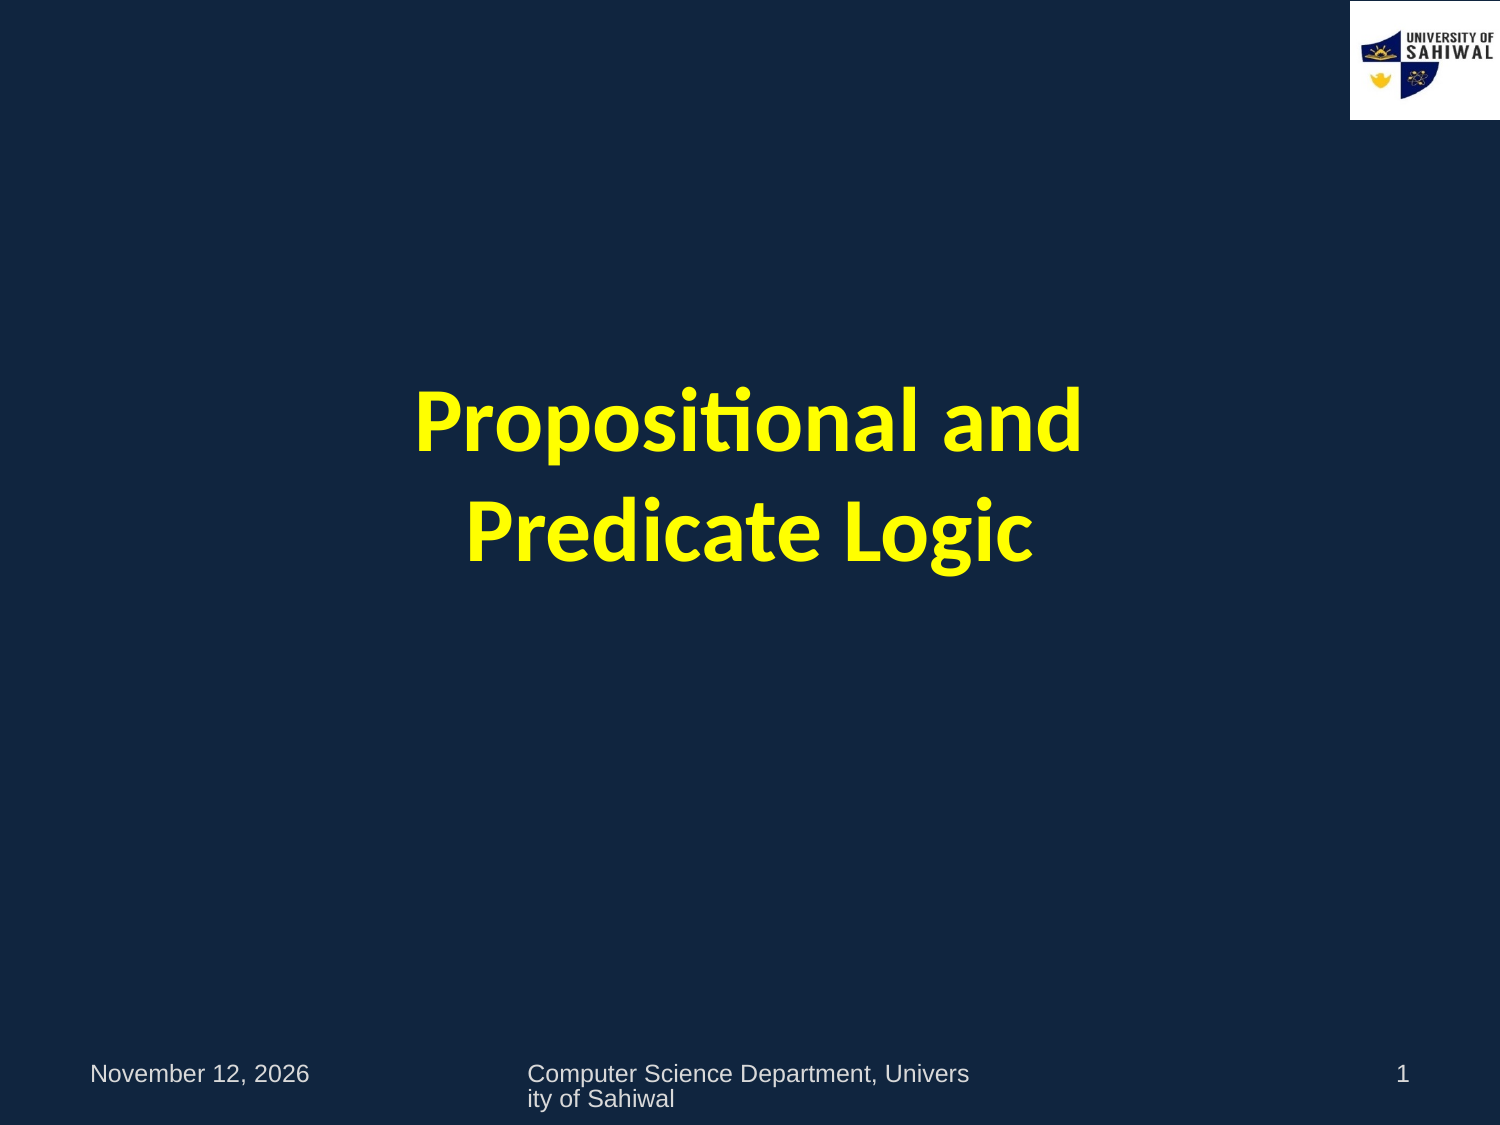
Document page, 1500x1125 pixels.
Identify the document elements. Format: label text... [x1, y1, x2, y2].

footer Computer Science Department, University of Sahiwal [512, 1042, 988, 1103]
slide_number 1 [1074, 1042, 1425, 1103]
picture [1350, 1, 1500, 120]
title Propositional and Predicate Logic [112, 349, 1388, 591]
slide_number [75, 1042, 425, 1103]
